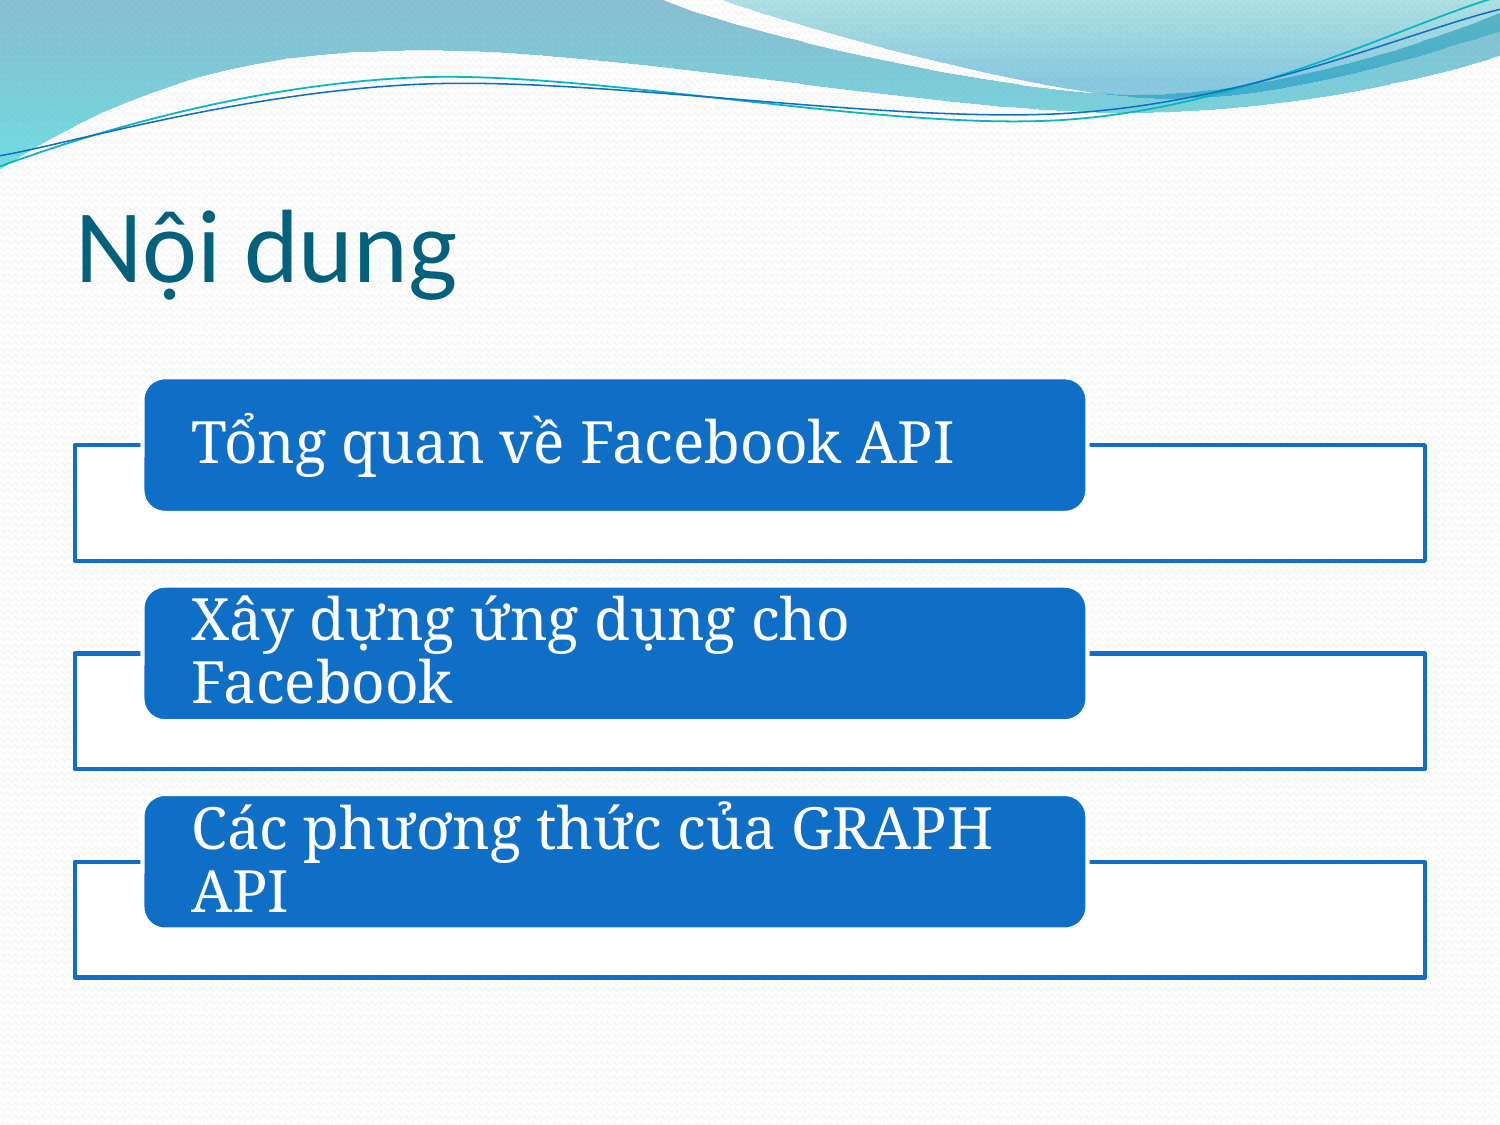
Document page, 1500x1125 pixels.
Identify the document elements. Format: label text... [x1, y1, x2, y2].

title Nội dung [75, 115, 1425, 303]
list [74, 317, 1426, 1038]
